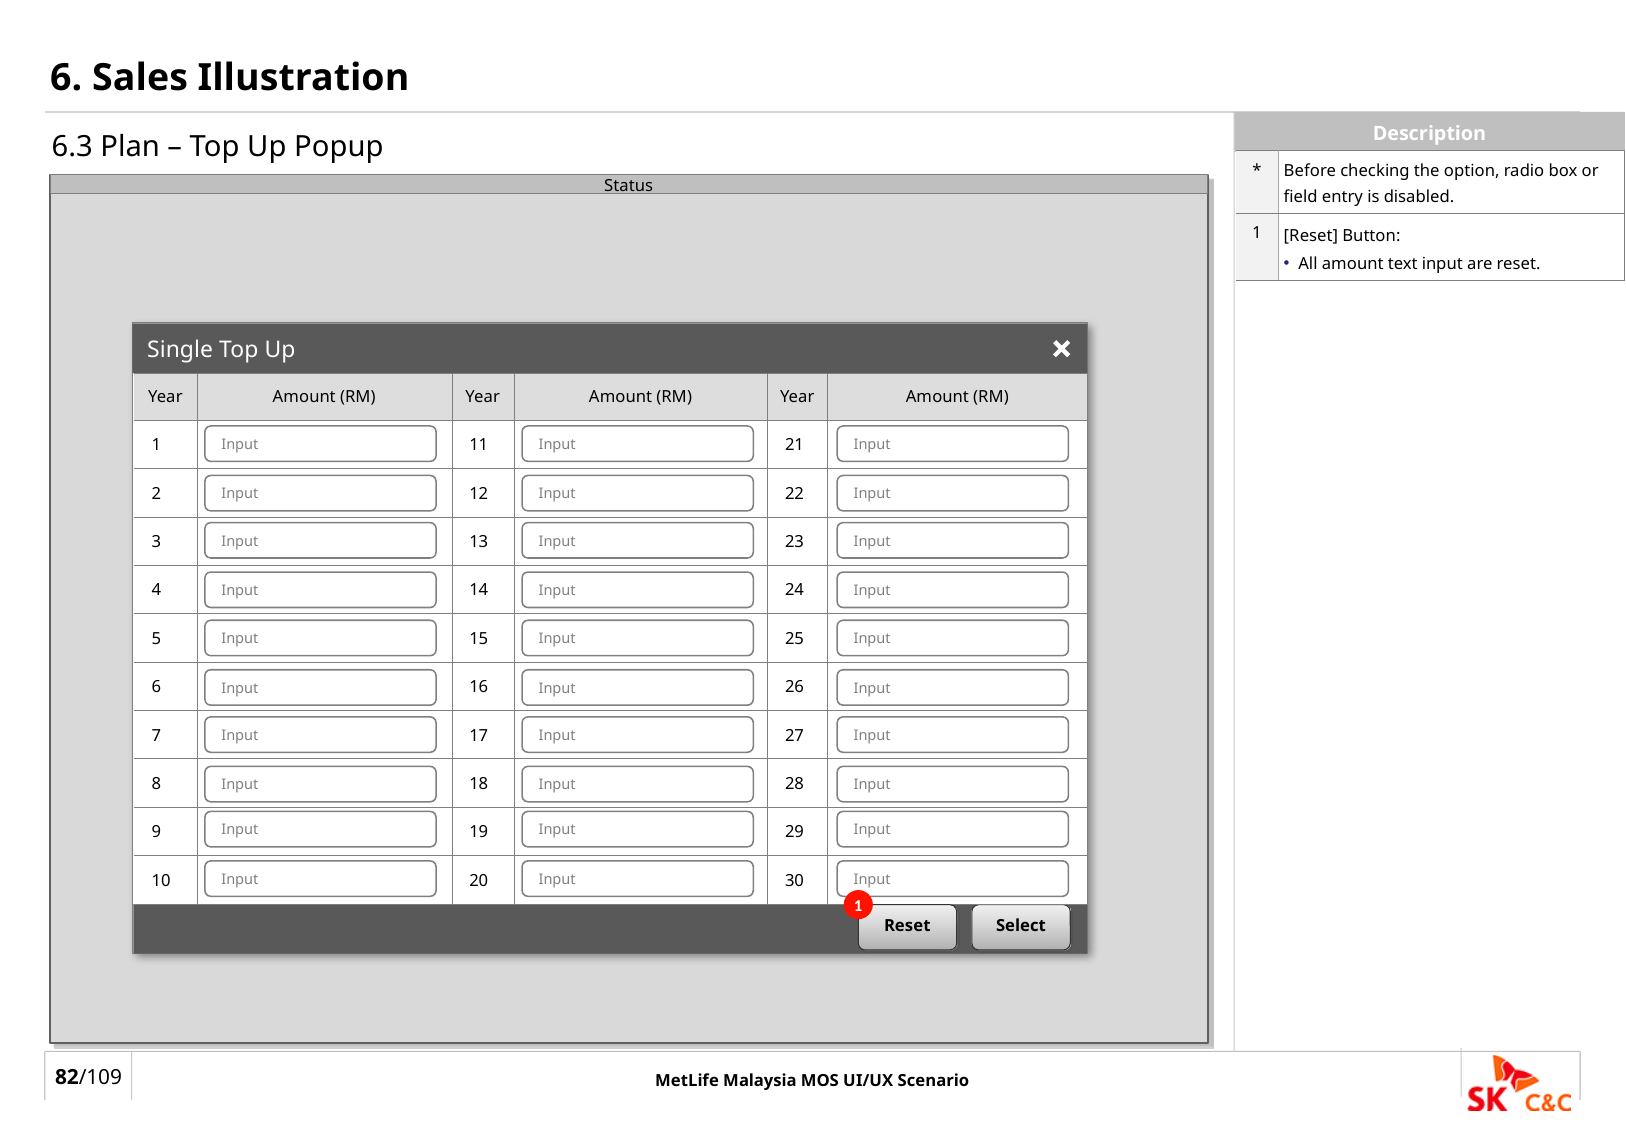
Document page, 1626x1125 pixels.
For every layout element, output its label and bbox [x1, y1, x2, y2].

table_cell [1279, 214, 1624, 280]
table_header [1279, 151, 1624, 213]
text_box [49, 174, 1209, 1044]
title [34, 38, 1498, 113]
list [36, 119, 1171, 166]
table_cell [1236, 214, 1278, 280]
picture [1467, 1055, 1571, 1111]
table_header [1236, 151, 1278, 213]
